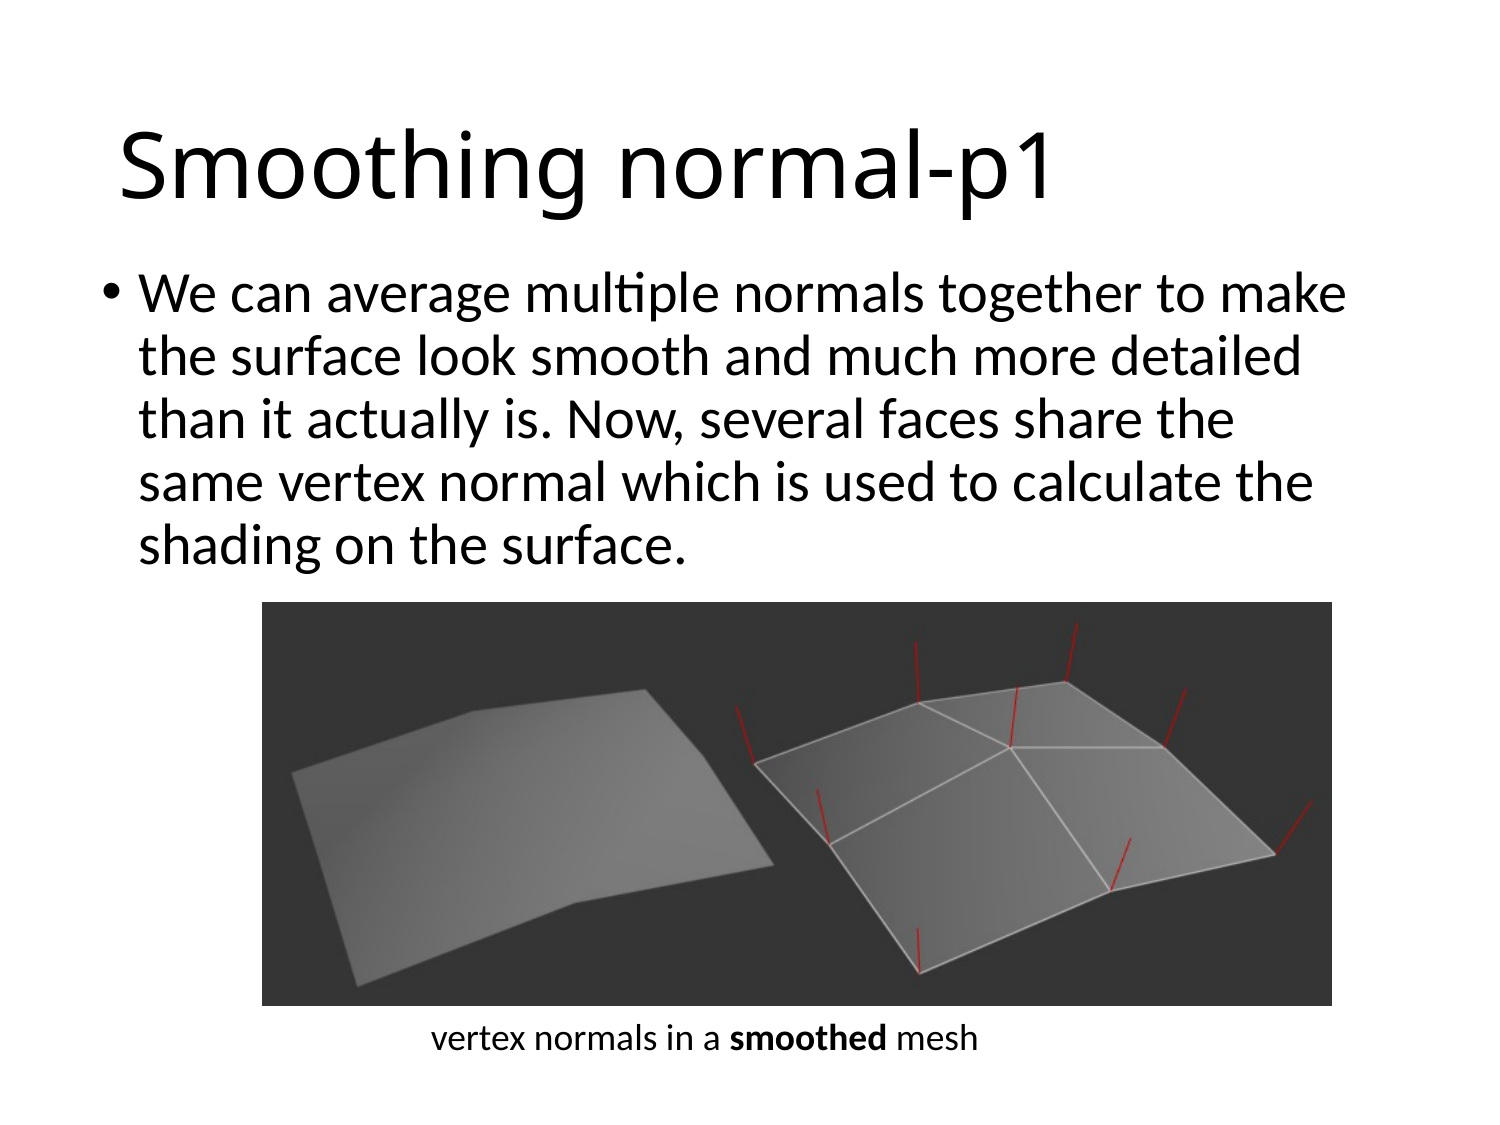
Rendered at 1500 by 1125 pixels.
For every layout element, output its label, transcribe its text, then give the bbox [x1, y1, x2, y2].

text_box vertex normals in a smoothed mesh [415, 1006, 995, 1066]
list We can average multiple normals together to make the surface look smooth and much more detailed than it actually is. Now, several faces share the same vertex normal which is used to calculate the shading on the surface. [86, 255, 1380, 603]
title Smoothing normal-p1 [103, 59, 1397, 278]
picture [262, 602, 1332, 1006]
